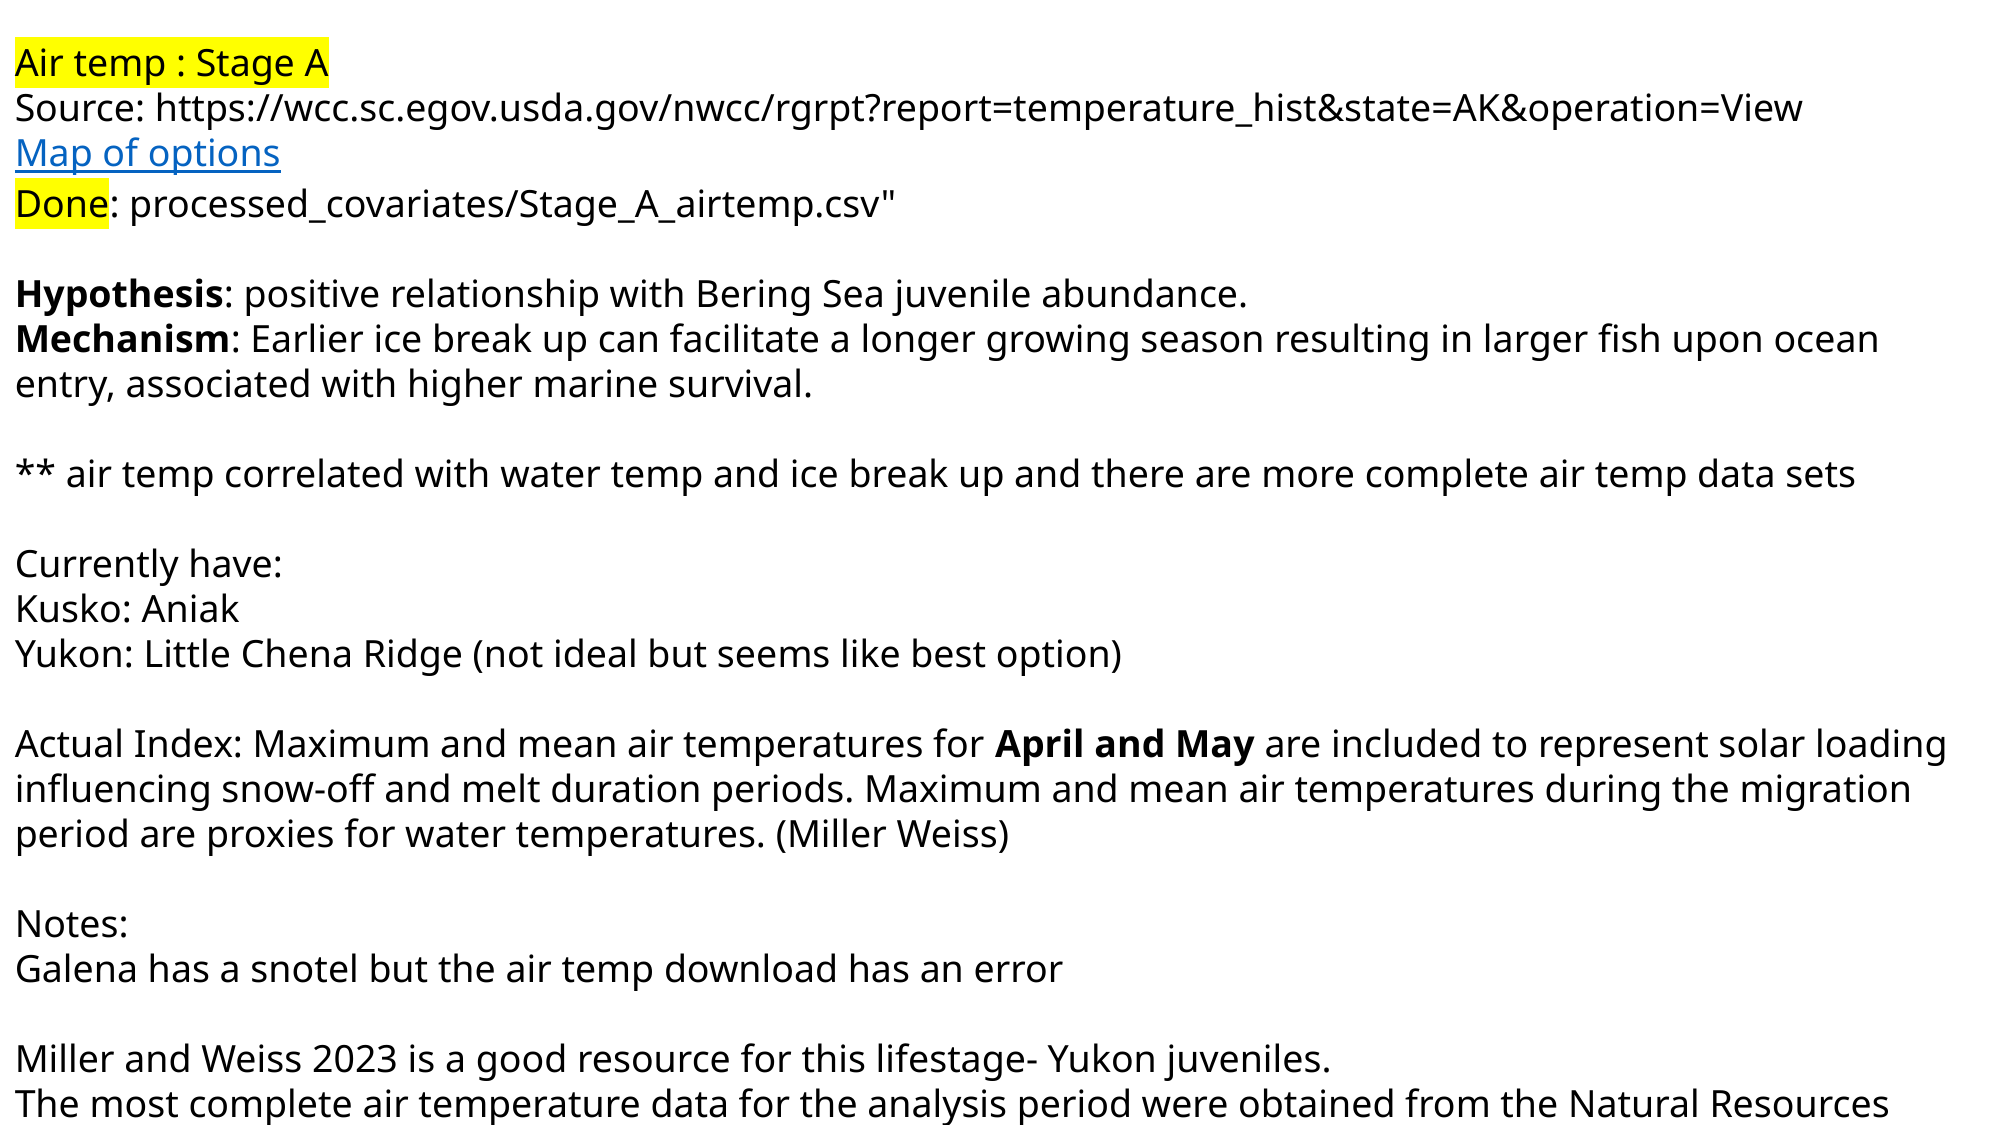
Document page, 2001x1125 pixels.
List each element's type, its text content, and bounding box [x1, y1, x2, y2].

text_box Air temp : Stage A Source: https://wcc.sc.egov.usda.gov/nwcc/rgrpt?report=temperature_hist&state=AK&operation=View Map of options Done: processed_covariates/Stage_A_airtemp.csv" Hypothesis: positive relationship with Bering Sea juvenile abundance. Mechanism: Earlier ice break up can facilitate a longer growing season resulting in larger fish upon ocean entry, associated with higher marine survival. ** air temp correlated with water temp and ice break up and there are more complete air temp data sets Currently have: Kusko: Aniak Yukon: Little Chena Ridge (not ideal but seems like best option) Actual Index: Maximum and mean air temperatures for April and May are included to represent solar loading influencing snow-off and melt duration periods. Maximum and mean air temperatures during the migration period are proxies for water temperatures. (Miller Weiss) Notes: Galena has a snotel but the air temp download has an error Miller and Weiss 2023 is a good resource for this lifestage- Yukon juveniles. The most complete air temperature data for the analysis period were obtained from the Natural Resources Conservation Service (NRCS) snow telemetry station at Little Chena Ridge near Fairbanks (miller and Weiss) They argue that air temperatures inform water temperatures and there is a complete air temp dataset they use, water temps not complete [0, 0, 2000, 1125]
